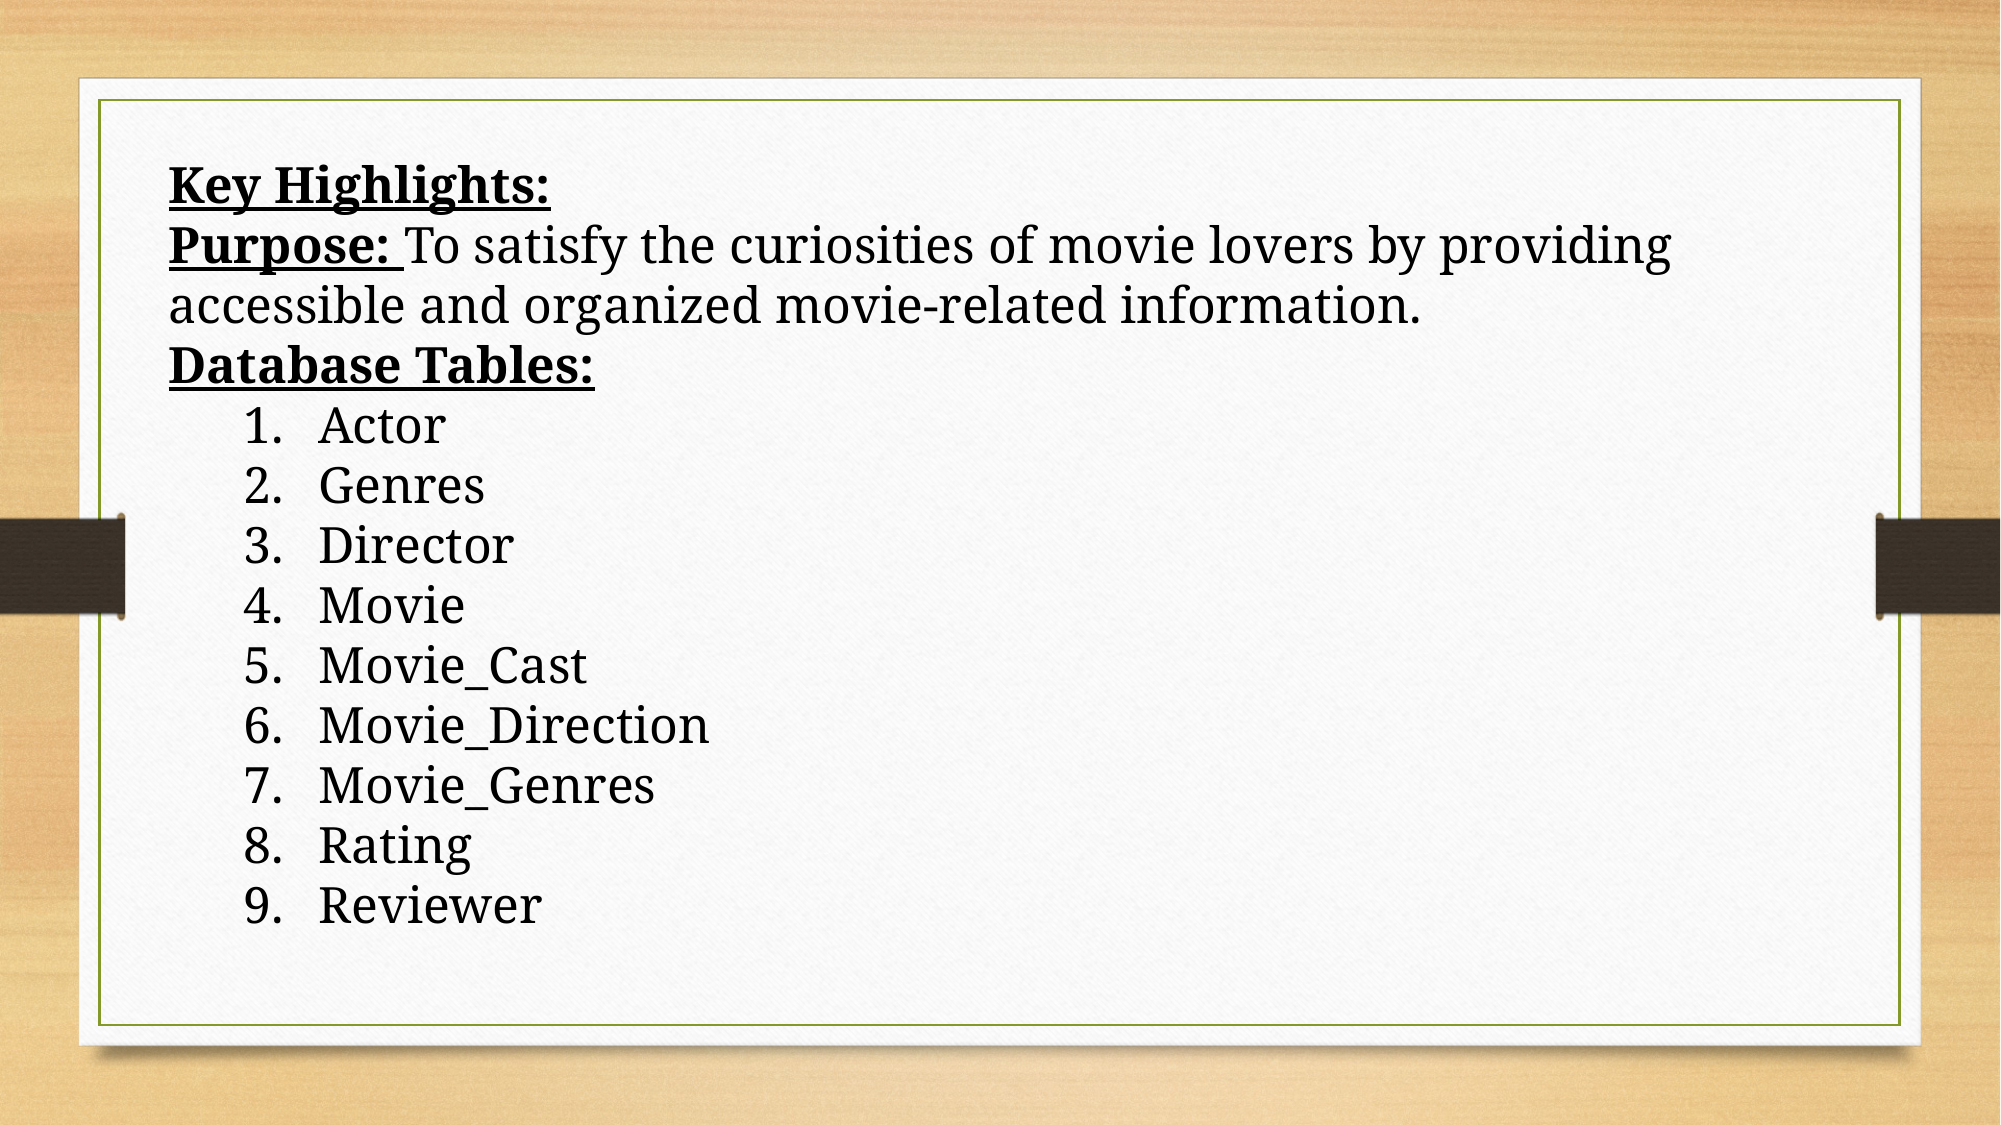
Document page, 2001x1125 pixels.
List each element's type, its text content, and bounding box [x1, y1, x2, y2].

picture [0, 0, 2001, 1125]
text_box Key Highlights: Purpose: To satisfy the curiosities of movie lovers by providing accessible and organized movie-related information. Database Tables: Actor Genres Director Movie Movie_Cast Movie_Direction Movie_Genres Rating Reviewer [153, 146, 1823, 941]
